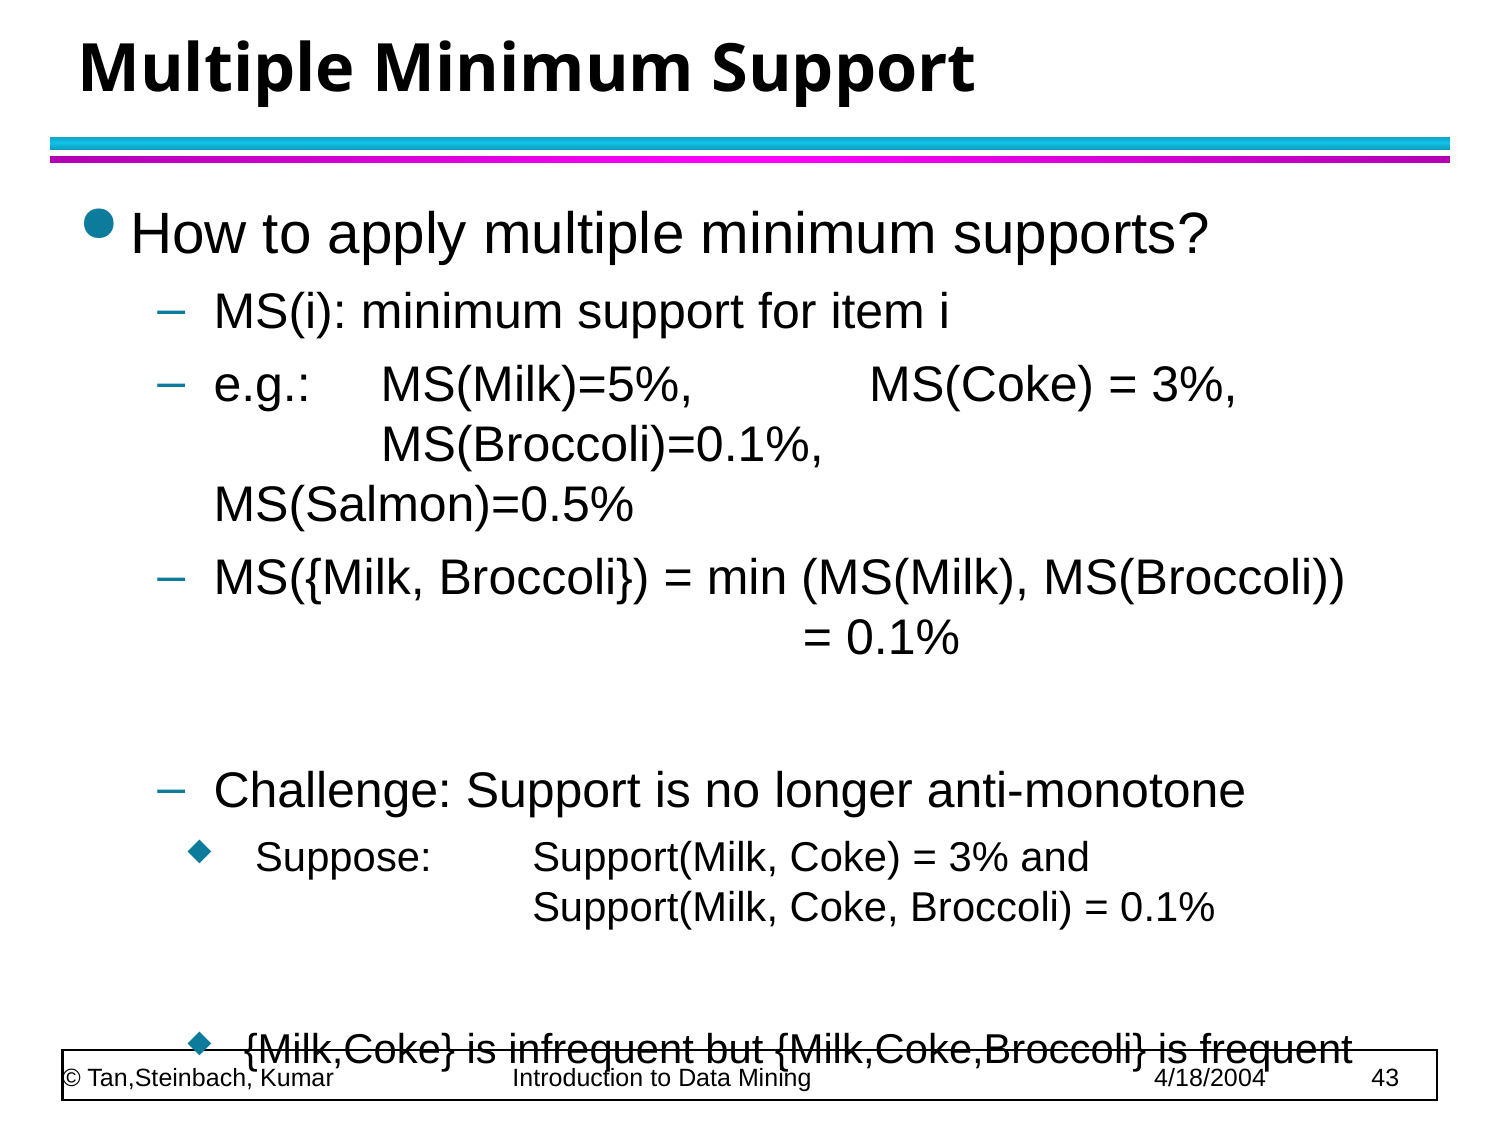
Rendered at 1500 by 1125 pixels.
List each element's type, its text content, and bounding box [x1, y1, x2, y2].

title Multiple Minimum Support [61, 24, 1422, 113]
list How to apply multiple minimum supports? MS(i): minimum support for item i e.g.: MS(Milk)=5%, MS(Coke) = 3%, MS(Broccoli)=0.1%, MS(Salmon)=0.5% MS({Milk, Broccoli}) = min (MS(Milk), MS(Broccoli)) = 0.1% Challenge: Support is no longer anti-monotone Suppose: Support(Milk, Coke) = 3% and Support(Milk, Coke, Broccoli) = 0.1% {Milk,Coke} is infrequent but {Milk,Coke,Broccoli} is frequent [66, 186, 1433, 1038]
